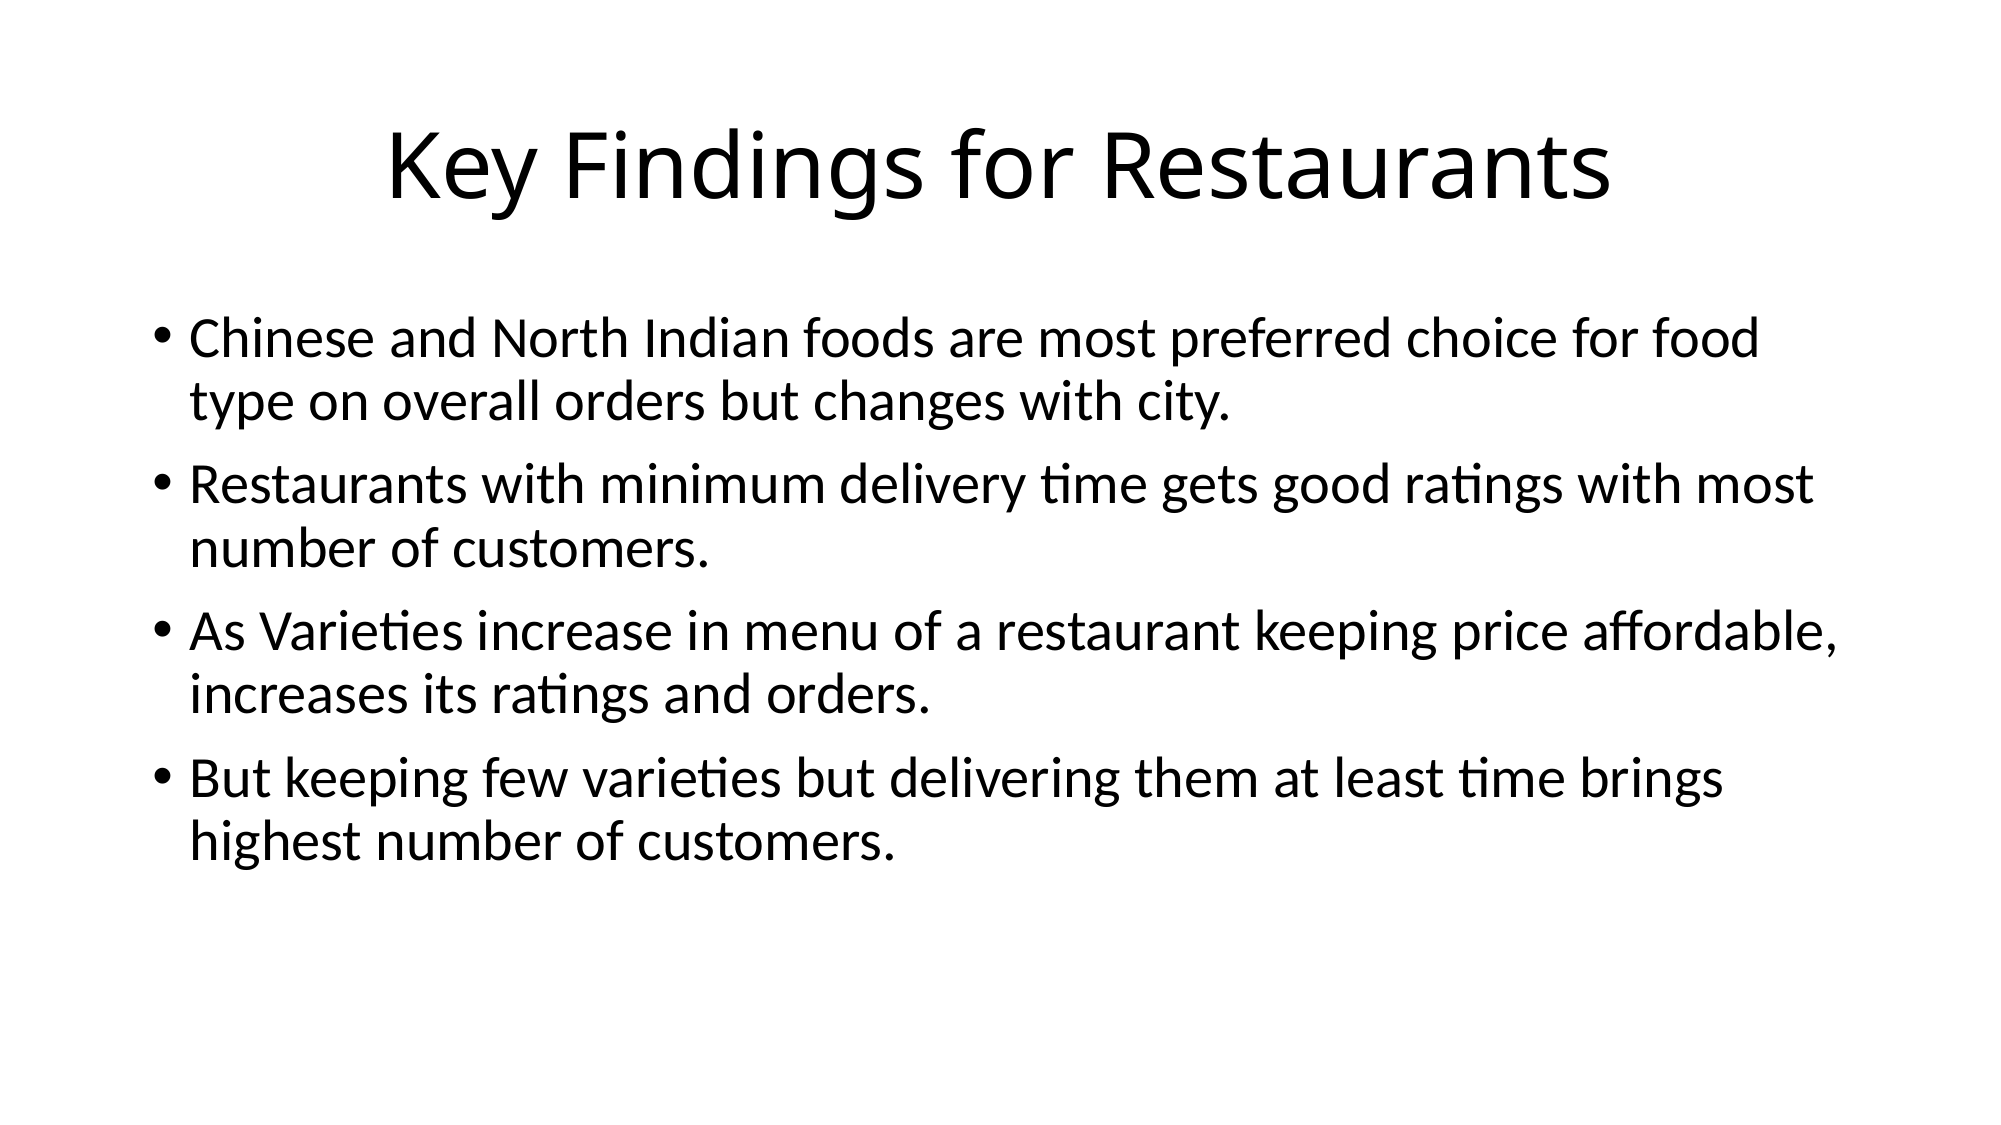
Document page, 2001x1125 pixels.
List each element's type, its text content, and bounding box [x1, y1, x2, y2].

list Chinese and North Indian foods are most preferred choice for food type on overall orders but changes with city. Restaurants with minimum delivery time gets good ratings with most number of customers. As Varieties increase in menu of a restaurant keeping price affordable, increases its ratings and orders. But keeping few varieties but delivering them at least time brings highest number of customers. [137, 299, 1863, 1014]
title Key Findings for Restaurants [137, 59, 1863, 278]
